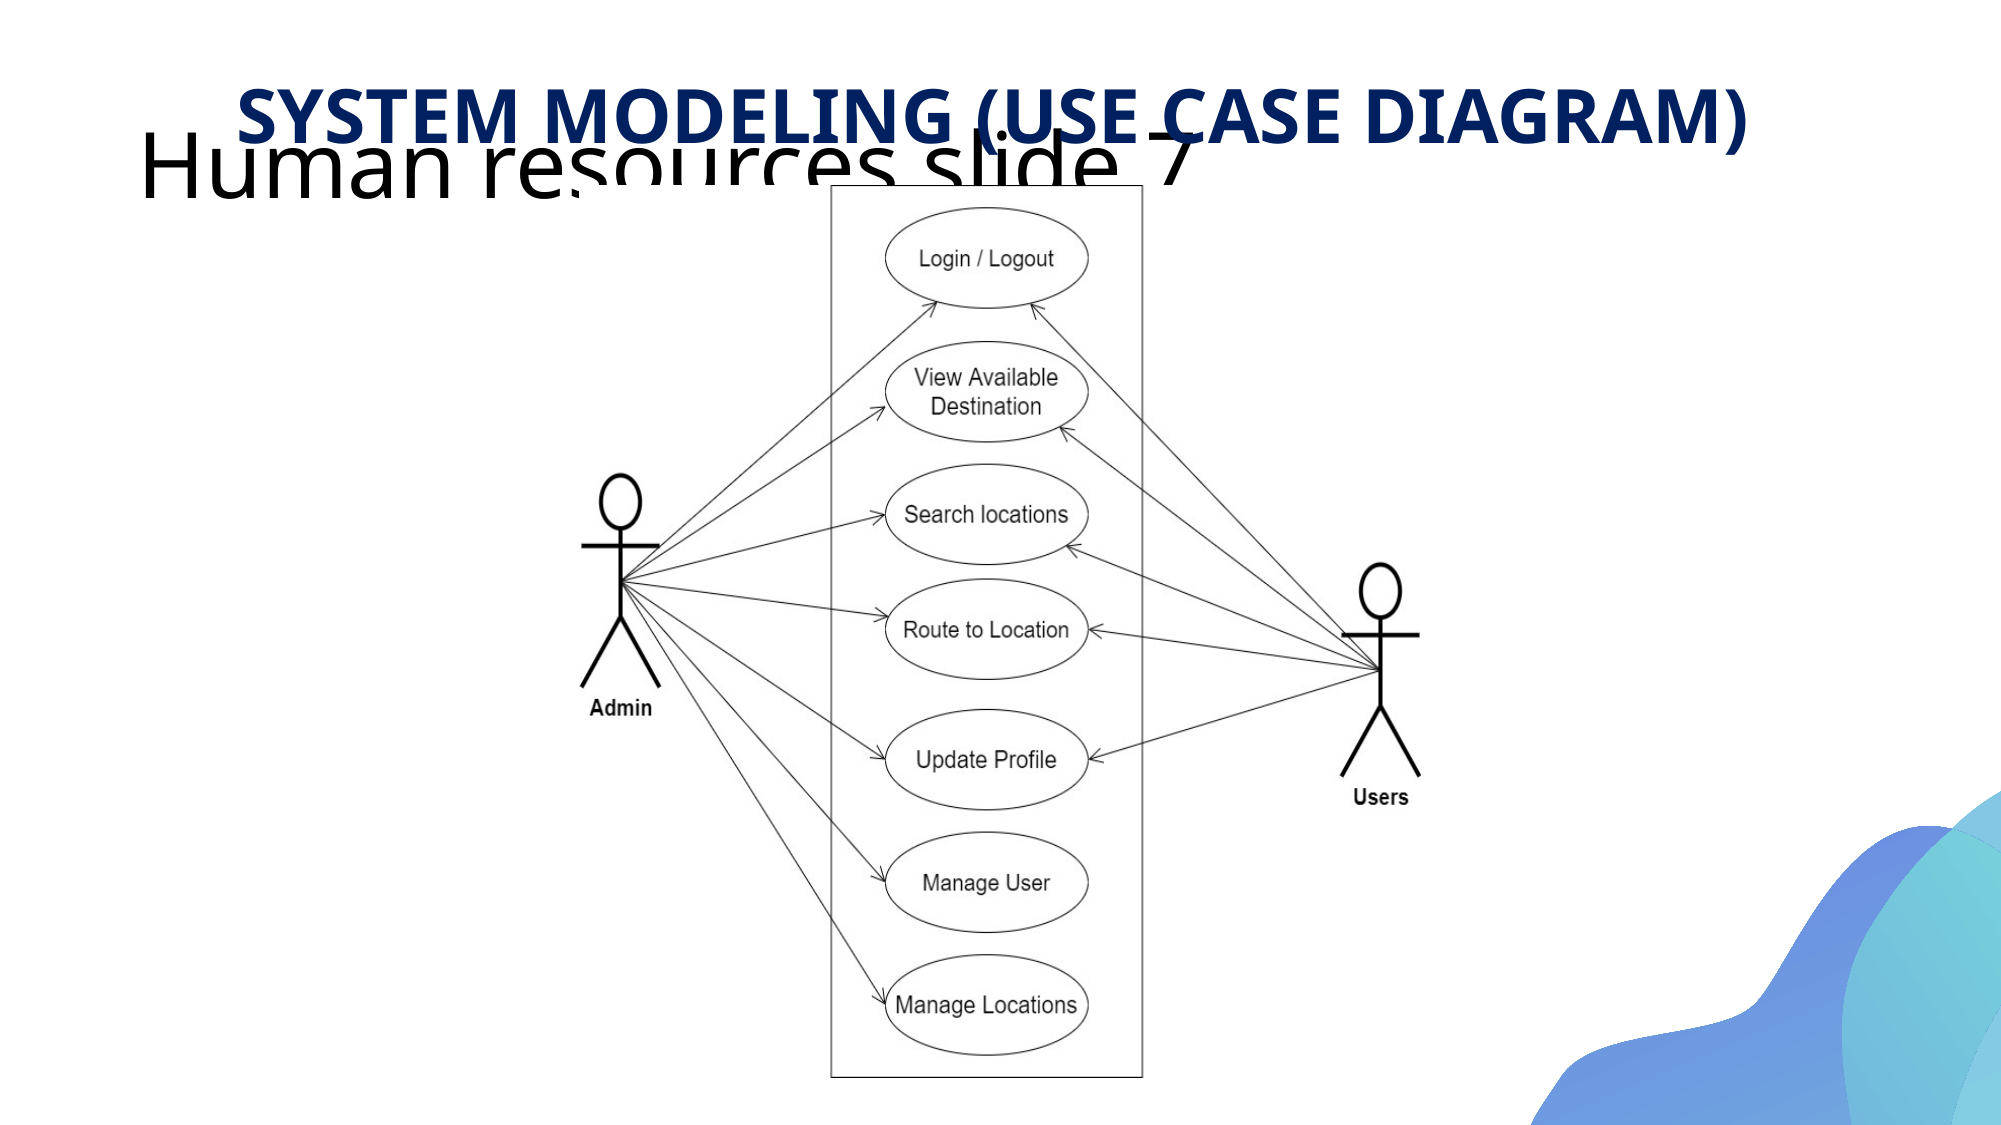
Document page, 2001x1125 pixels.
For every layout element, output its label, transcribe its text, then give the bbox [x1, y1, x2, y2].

text_box SYSTEM MODELING (USE CASE DIAGRAM) [236, 74, 1764, 266]
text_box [1480, 758, 2000, 1125]
title Human resources slide 7 [137, 59, 1863, 278]
picture [579, 185, 1421, 1079]
